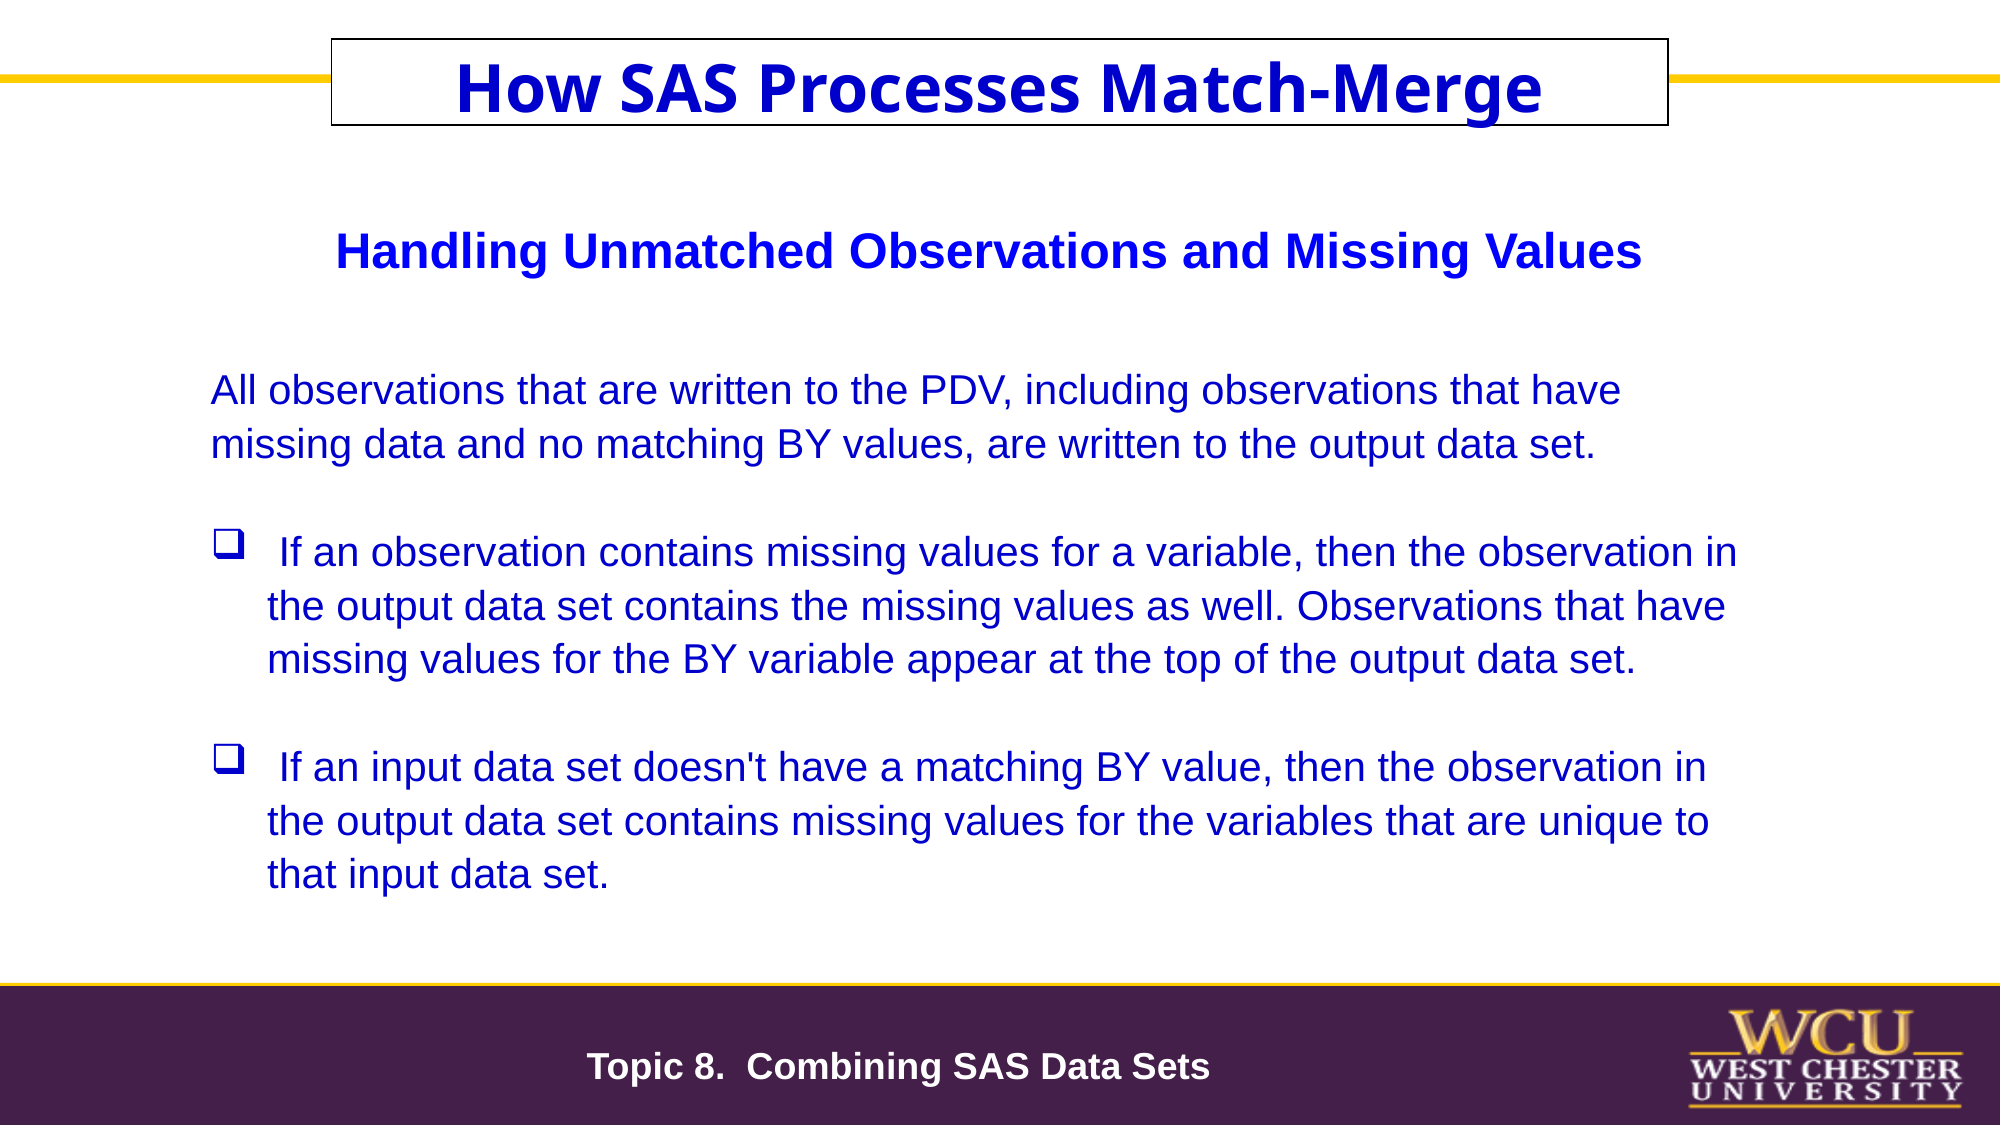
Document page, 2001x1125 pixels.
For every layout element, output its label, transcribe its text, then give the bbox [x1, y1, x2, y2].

picture [0, 986, 2000, 1125]
text_box How SAS Processes Match-Merge [331, 38, 1668, 125]
text_box Handling Unmatched Observations and Missing Values All observations that are written to the PDV, including observations that have missing data and no matching BY values, are written to the output data set. If an observation contains missing values for a variable, then the observation in the output data set contains the missing values as well. Observations that have missing values for the BY variable appear at the top of the output data set. If an input data set doesn't have a matching BY value, then the observation in the output data set contains missing values for the variables that are unique to that input data set. [195, 206, 1784, 905]
